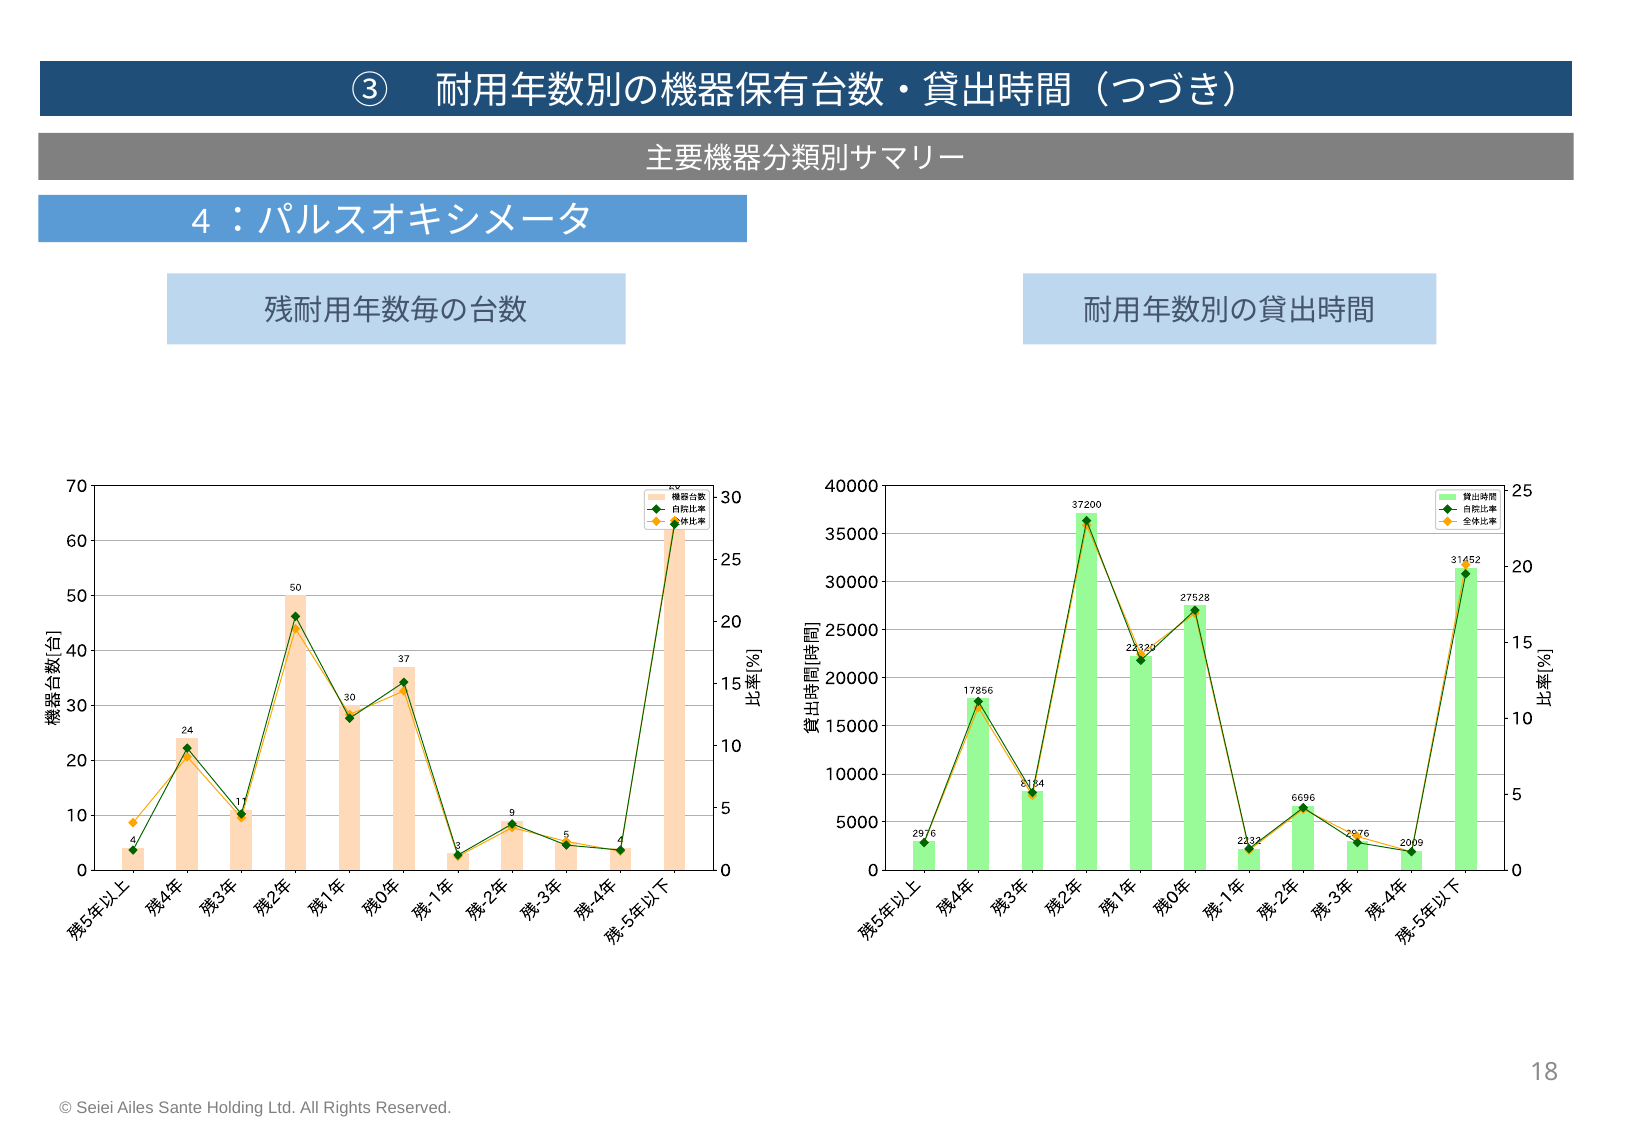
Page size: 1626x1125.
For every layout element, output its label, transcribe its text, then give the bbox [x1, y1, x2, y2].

text_box 残耐用年数毎の台数 [166, 272, 627, 345]
text_box 耐用年数別の貸出時間 [1022, 272, 1437, 345]
picture [38, 472, 771, 957]
text_box 4：パルスオキシメータ [37, 193, 748, 244]
slide_number 17 [1147, 1042, 1574, 1103]
text_box © Seiei Ailes Sante Holding Ltd. All Rights Reserved. [44, 1089, 482, 1125]
text_box ③ 耐用年数別の機器保有台数・貸出時間（つづき） [36, 57, 1575, 120]
picture [797, 472, 1562, 957]
text_box 主要機器分類別サマリー [37, 131, 1575, 182]
